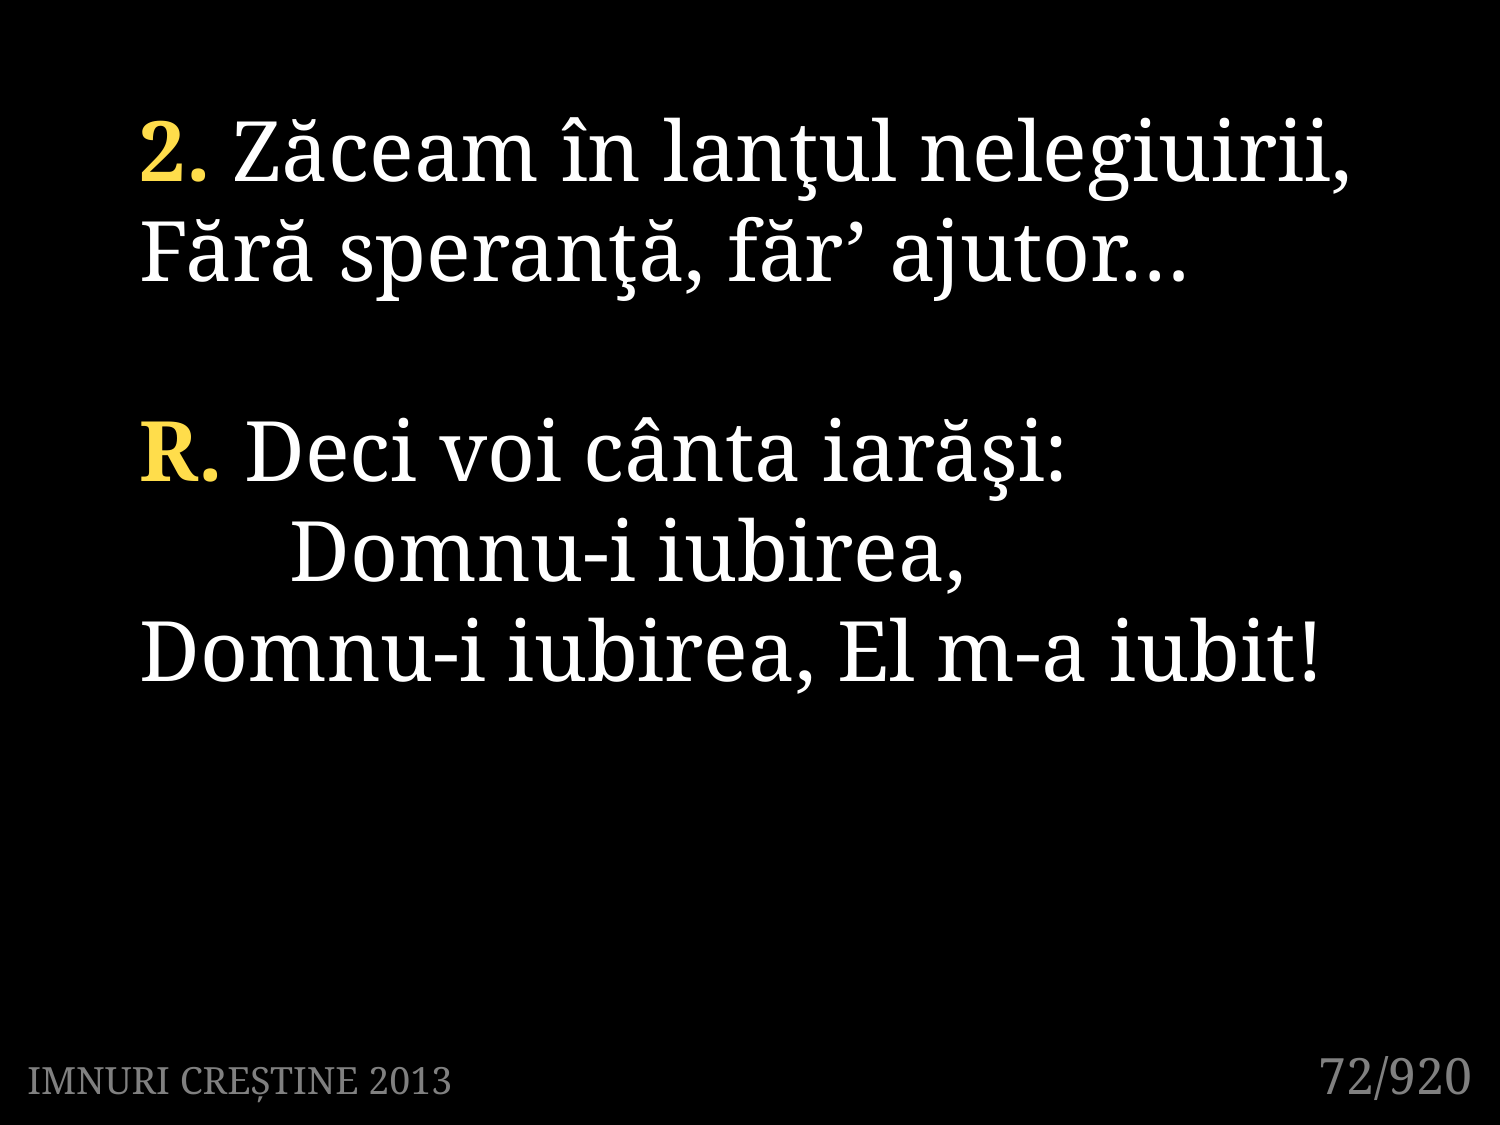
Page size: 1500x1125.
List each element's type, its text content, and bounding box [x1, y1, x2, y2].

text_box 72/920 [637, 1037, 1488, 1113]
text_box IMNURI CREȘTINE 2013 [12, 1049, 637, 1110]
text_box 2. Zăceam în lanţul nelegiuirii, Fără speranţă, făr’ ajutor… R. Deci voi cânta iarăşi: Domnu-i iubirea, Domnu-i iubirea, El m-a iubit! [125, 90, 1500, 706]
